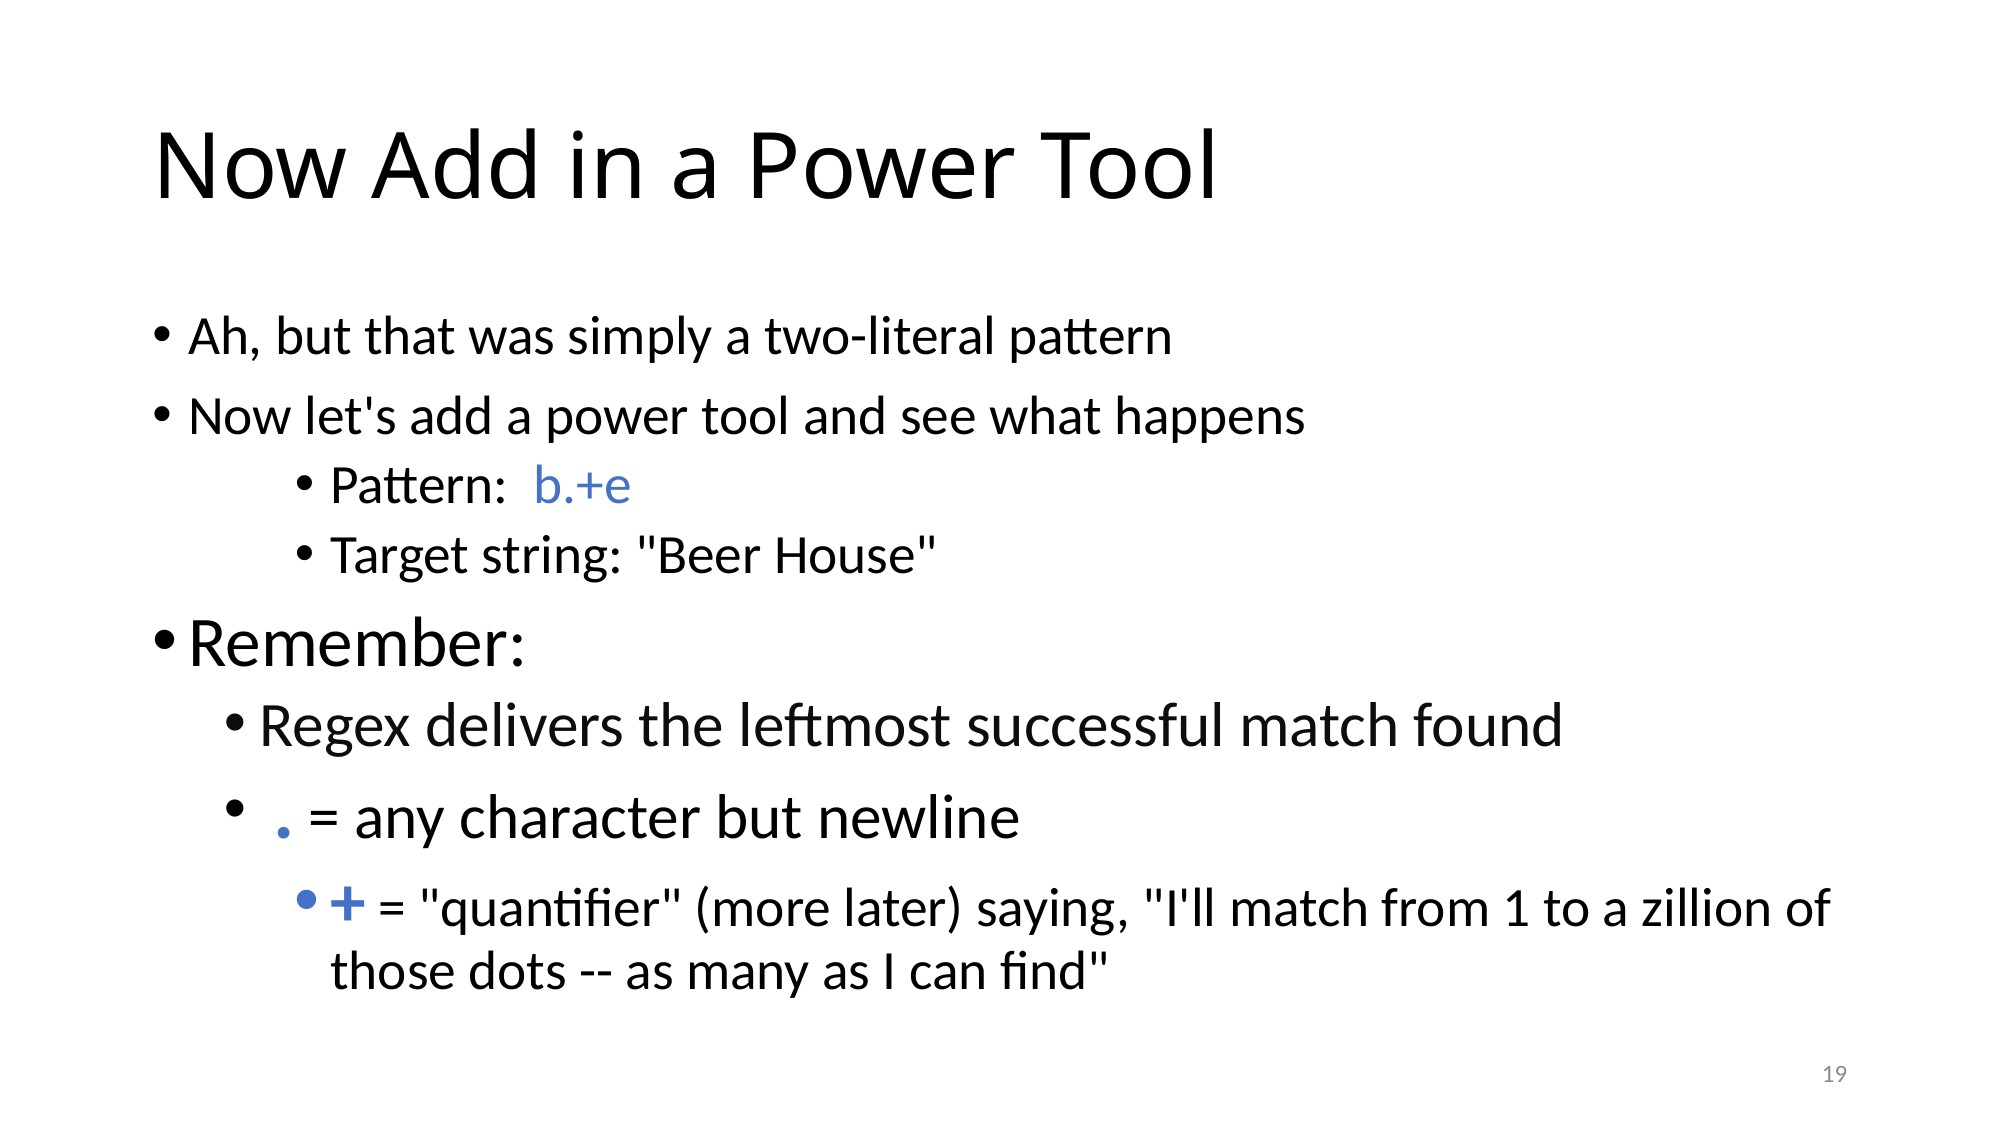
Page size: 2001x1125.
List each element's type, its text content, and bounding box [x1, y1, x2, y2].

slide_number 19 [1412, 1042, 1863, 1103]
list Ah, but that was simply a two-literal pattern Now let's add a power tool and see what happens Pattern: b.+e Target string: "Beer House" Remember: Regex delivers the leftmost successful match found . = any character but newline + = "quantifier" (more later) saying, "I'll match from 1 to a zillion of those dots -- as many as I can find" [137, 299, 1863, 1014]
title Now Add in a Power Tool [137, 59, 1863, 278]
